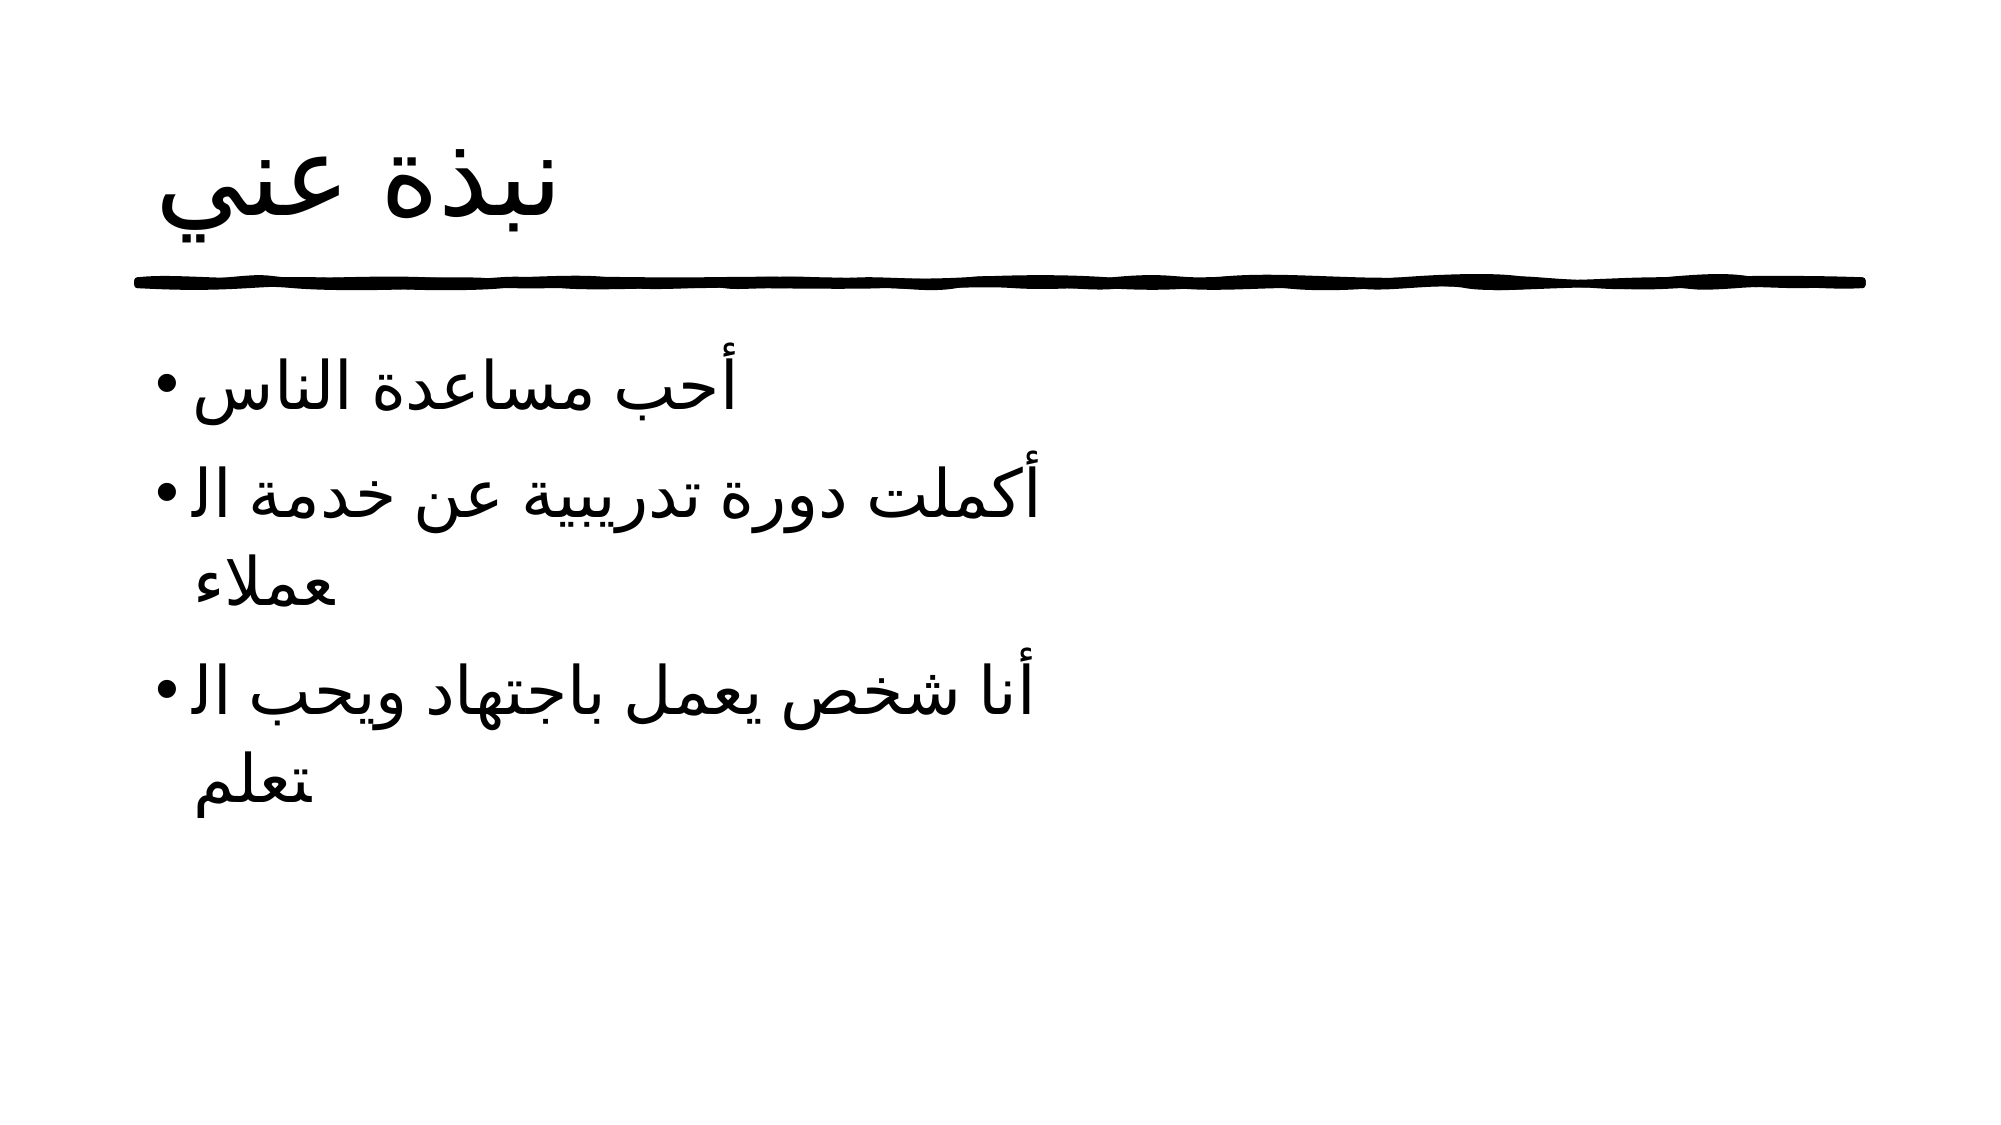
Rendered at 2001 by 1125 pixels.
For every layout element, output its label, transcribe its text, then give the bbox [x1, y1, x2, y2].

title نبذة عني [137, 59, 1863, 278]
list أحب مساعدة الناس أكملت دورة تدريبية عن خدمة العملاء أنا شخص يعمل باجتهاد ويحب التعلم [137, 316, 1061, 1014]
